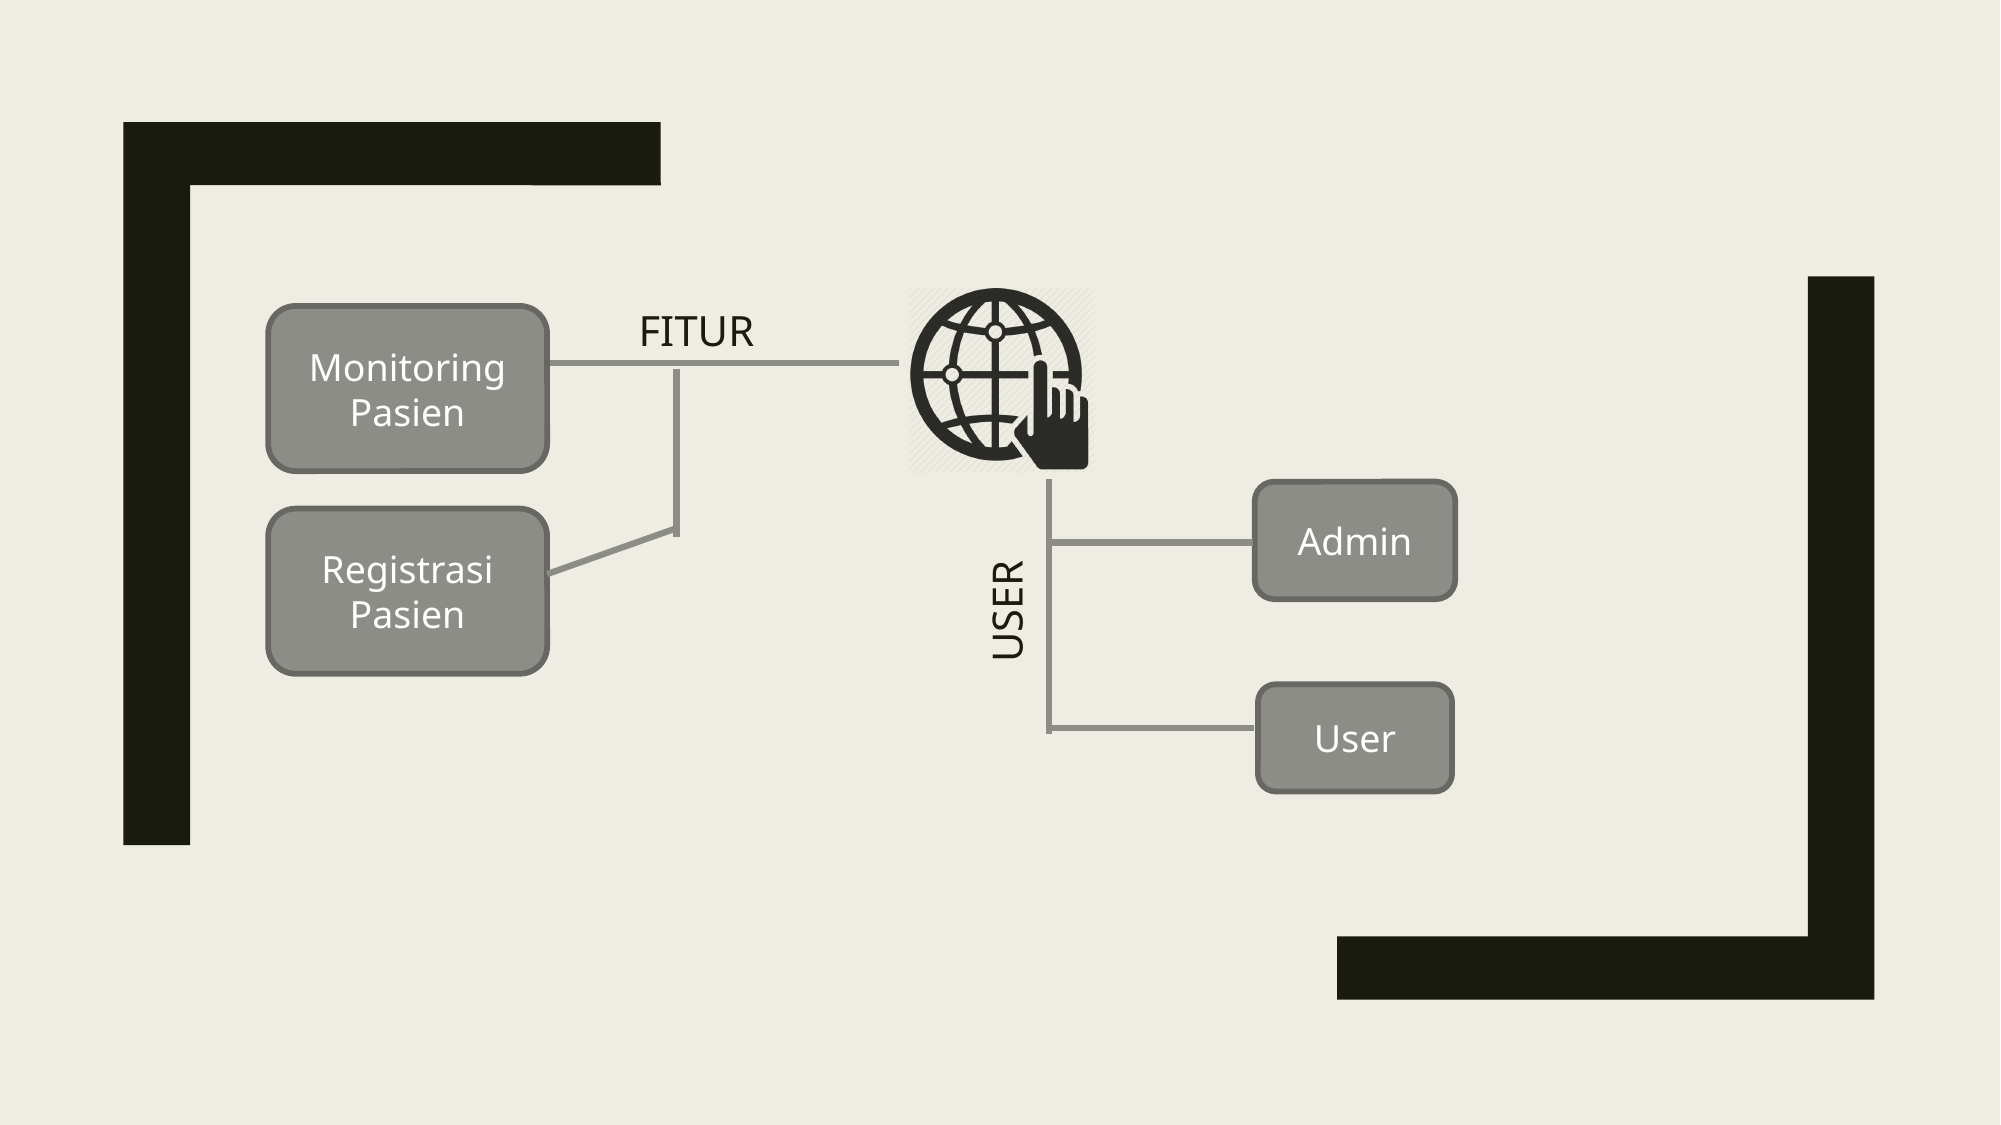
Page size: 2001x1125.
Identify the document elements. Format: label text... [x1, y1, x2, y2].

text_box User [1255, 681, 1455, 795]
text_box Admin [1251, 478, 1459, 603]
text_box Registrasi Pasien [265, 505, 551, 677]
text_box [547, 528, 677, 575]
picture [907, 285, 1096, 475]
text_box Monitoring Pasien [265, 303, 551, 475]
text_box USER [987, 508, 1039, 715]
text_box Fitur [593, 310, 800, 362]
